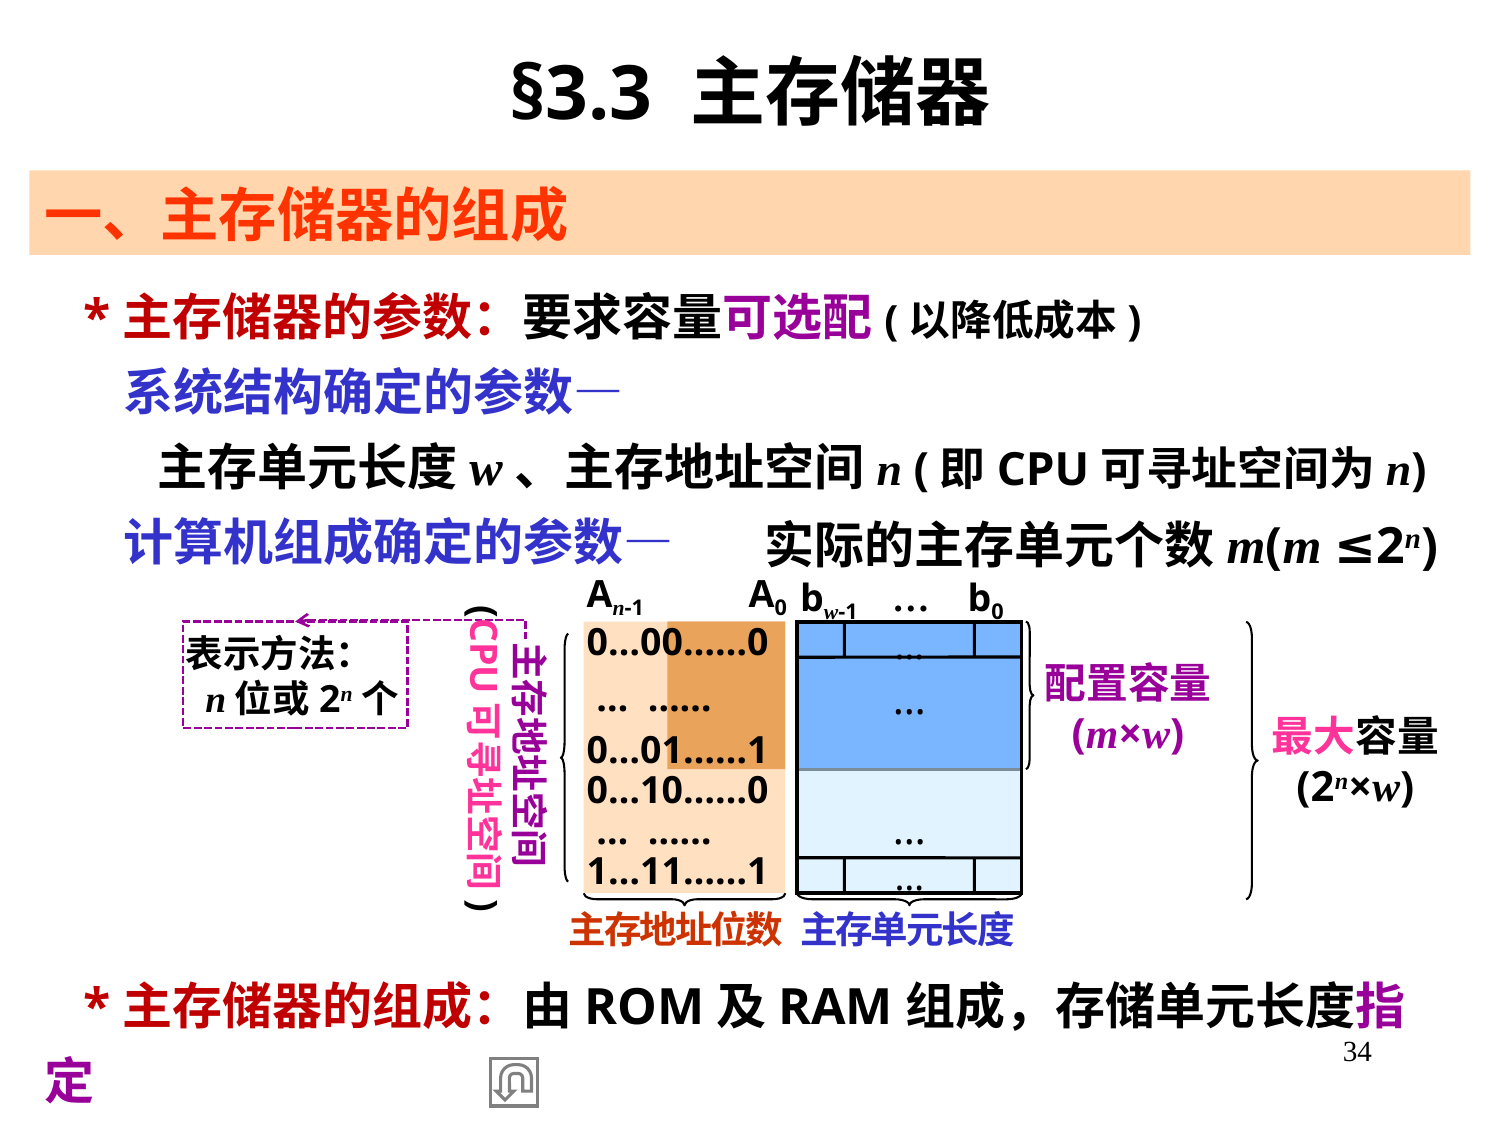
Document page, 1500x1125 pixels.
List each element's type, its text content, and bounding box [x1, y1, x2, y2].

text_box 一、主存储器的组成 [29, 170, 1471, 255]
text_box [454, 574, 1448, 953]
text_box §3.3 主存储器 [137, 37, 1363, 143]
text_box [182, 621, 449, 729]
text_box 实际的主存单元个数m(m ≤2n) [750, 491, 1471, 581]
text_box *主存储器的组成：由ROM及RAM组成，存储单元长度指定 [29, 952, 1447, 1117]
text_box *主存储器的参数：要求容量可选配(以降低成本) 系统结构确定的参数— 主存单元长度w、主存地址空间n (即CPU可寻址空间为n) 计算机组成确定的参数— [29, 263, 1483, 578]
